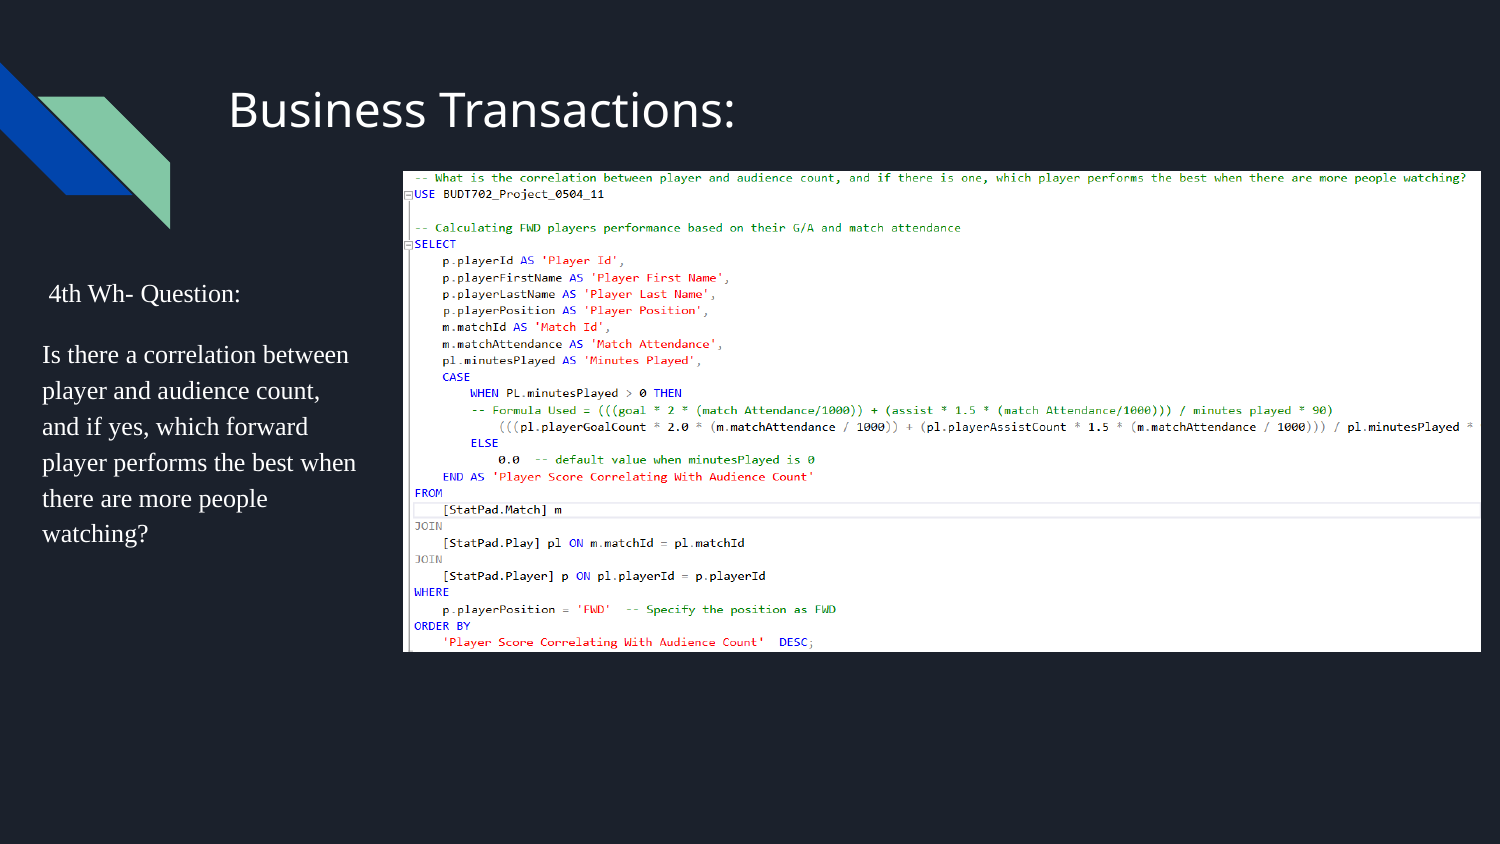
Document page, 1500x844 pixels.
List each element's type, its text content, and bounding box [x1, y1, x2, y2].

picture [402, 171, 1481, 652]
title Business Transactions: [212, 64, 1368, 153]
list 4th Wh- Question: Is there a correlation between player and audience count, and if yes, which forward player performs the best when there are more people watching? [26, 257, 373, 635]
